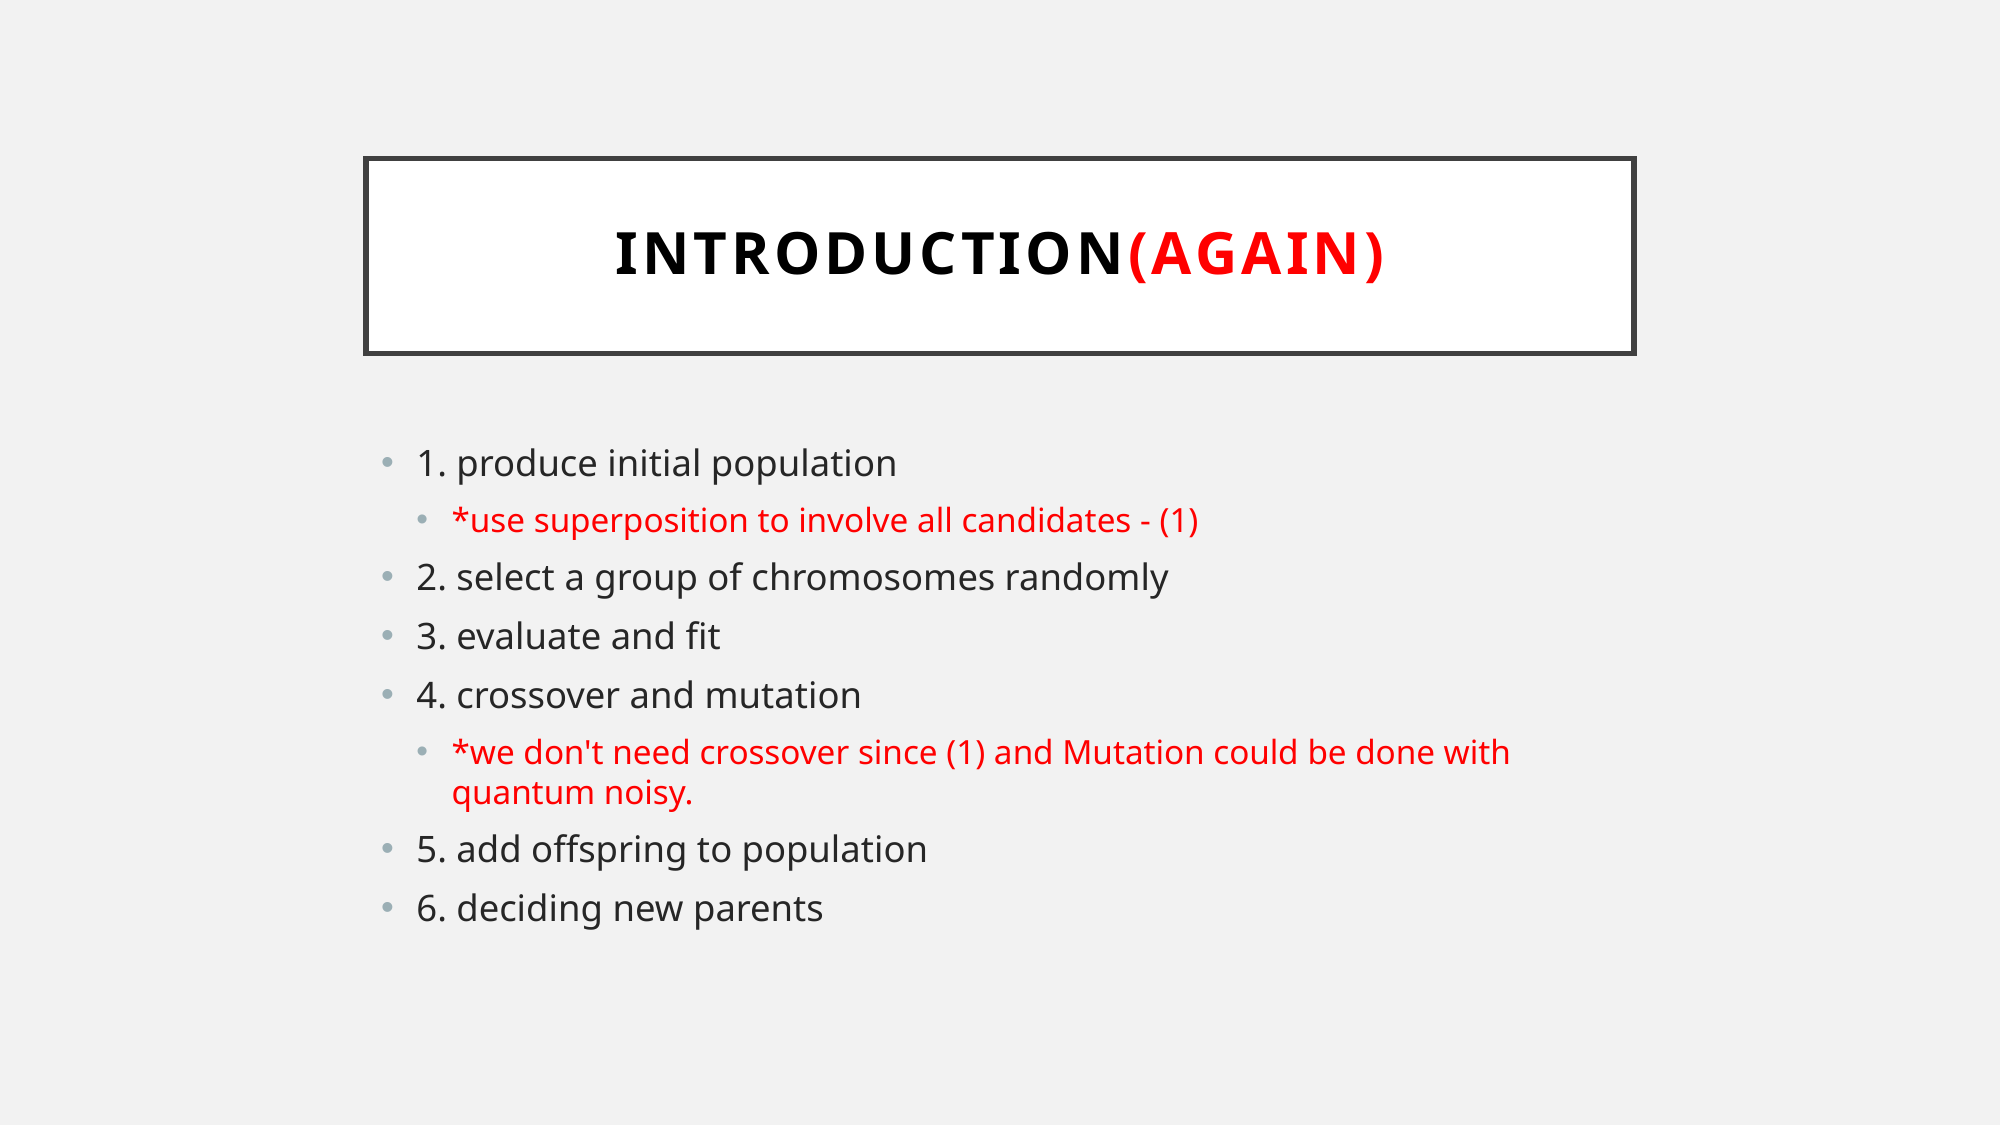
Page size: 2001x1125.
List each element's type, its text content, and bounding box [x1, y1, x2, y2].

title introduction(AGAIN) [363, 156, 1637, 356]
list 1. produce initial population *use superposition to involve all candidates - (1) 2. select a group of chromosomes randomly 3. evaluate and fit 4. crossover and mutation *we don't need crossover since (1) and Mutation could be done with quantum noisy. 5. add offspring to population 6. deciding new parents [366, 432, 1634, 942]
